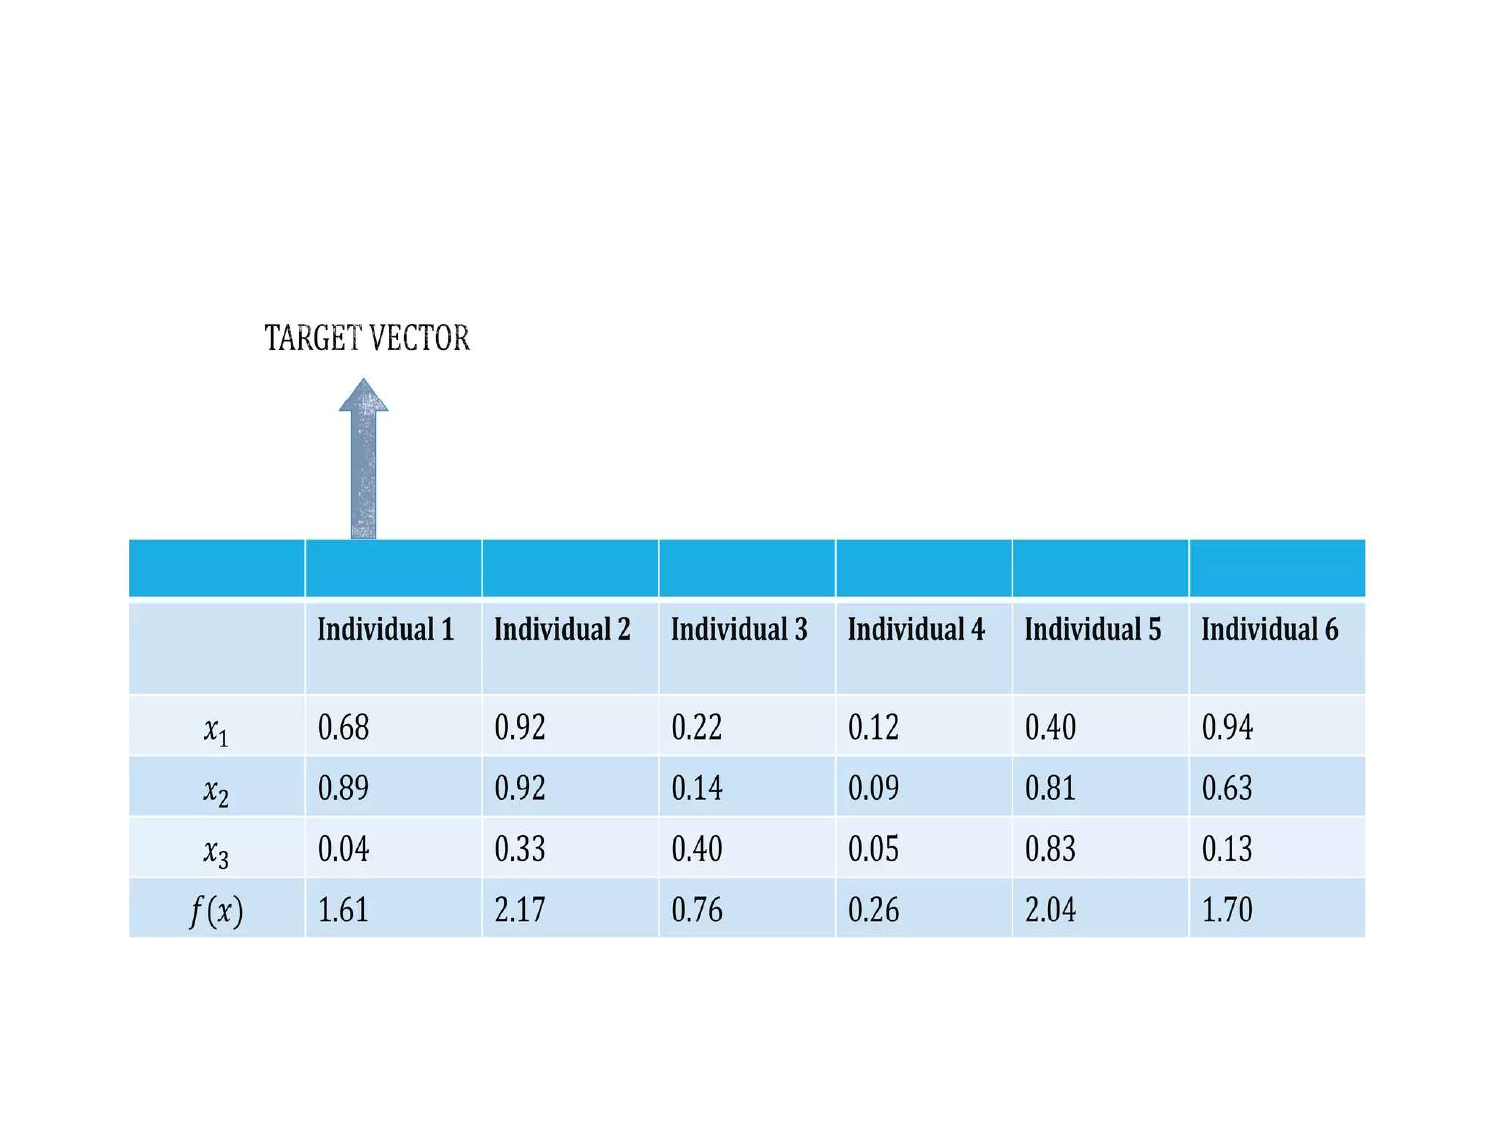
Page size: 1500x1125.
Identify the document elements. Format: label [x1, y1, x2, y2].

picture [0, 140, 1500, 1125]
